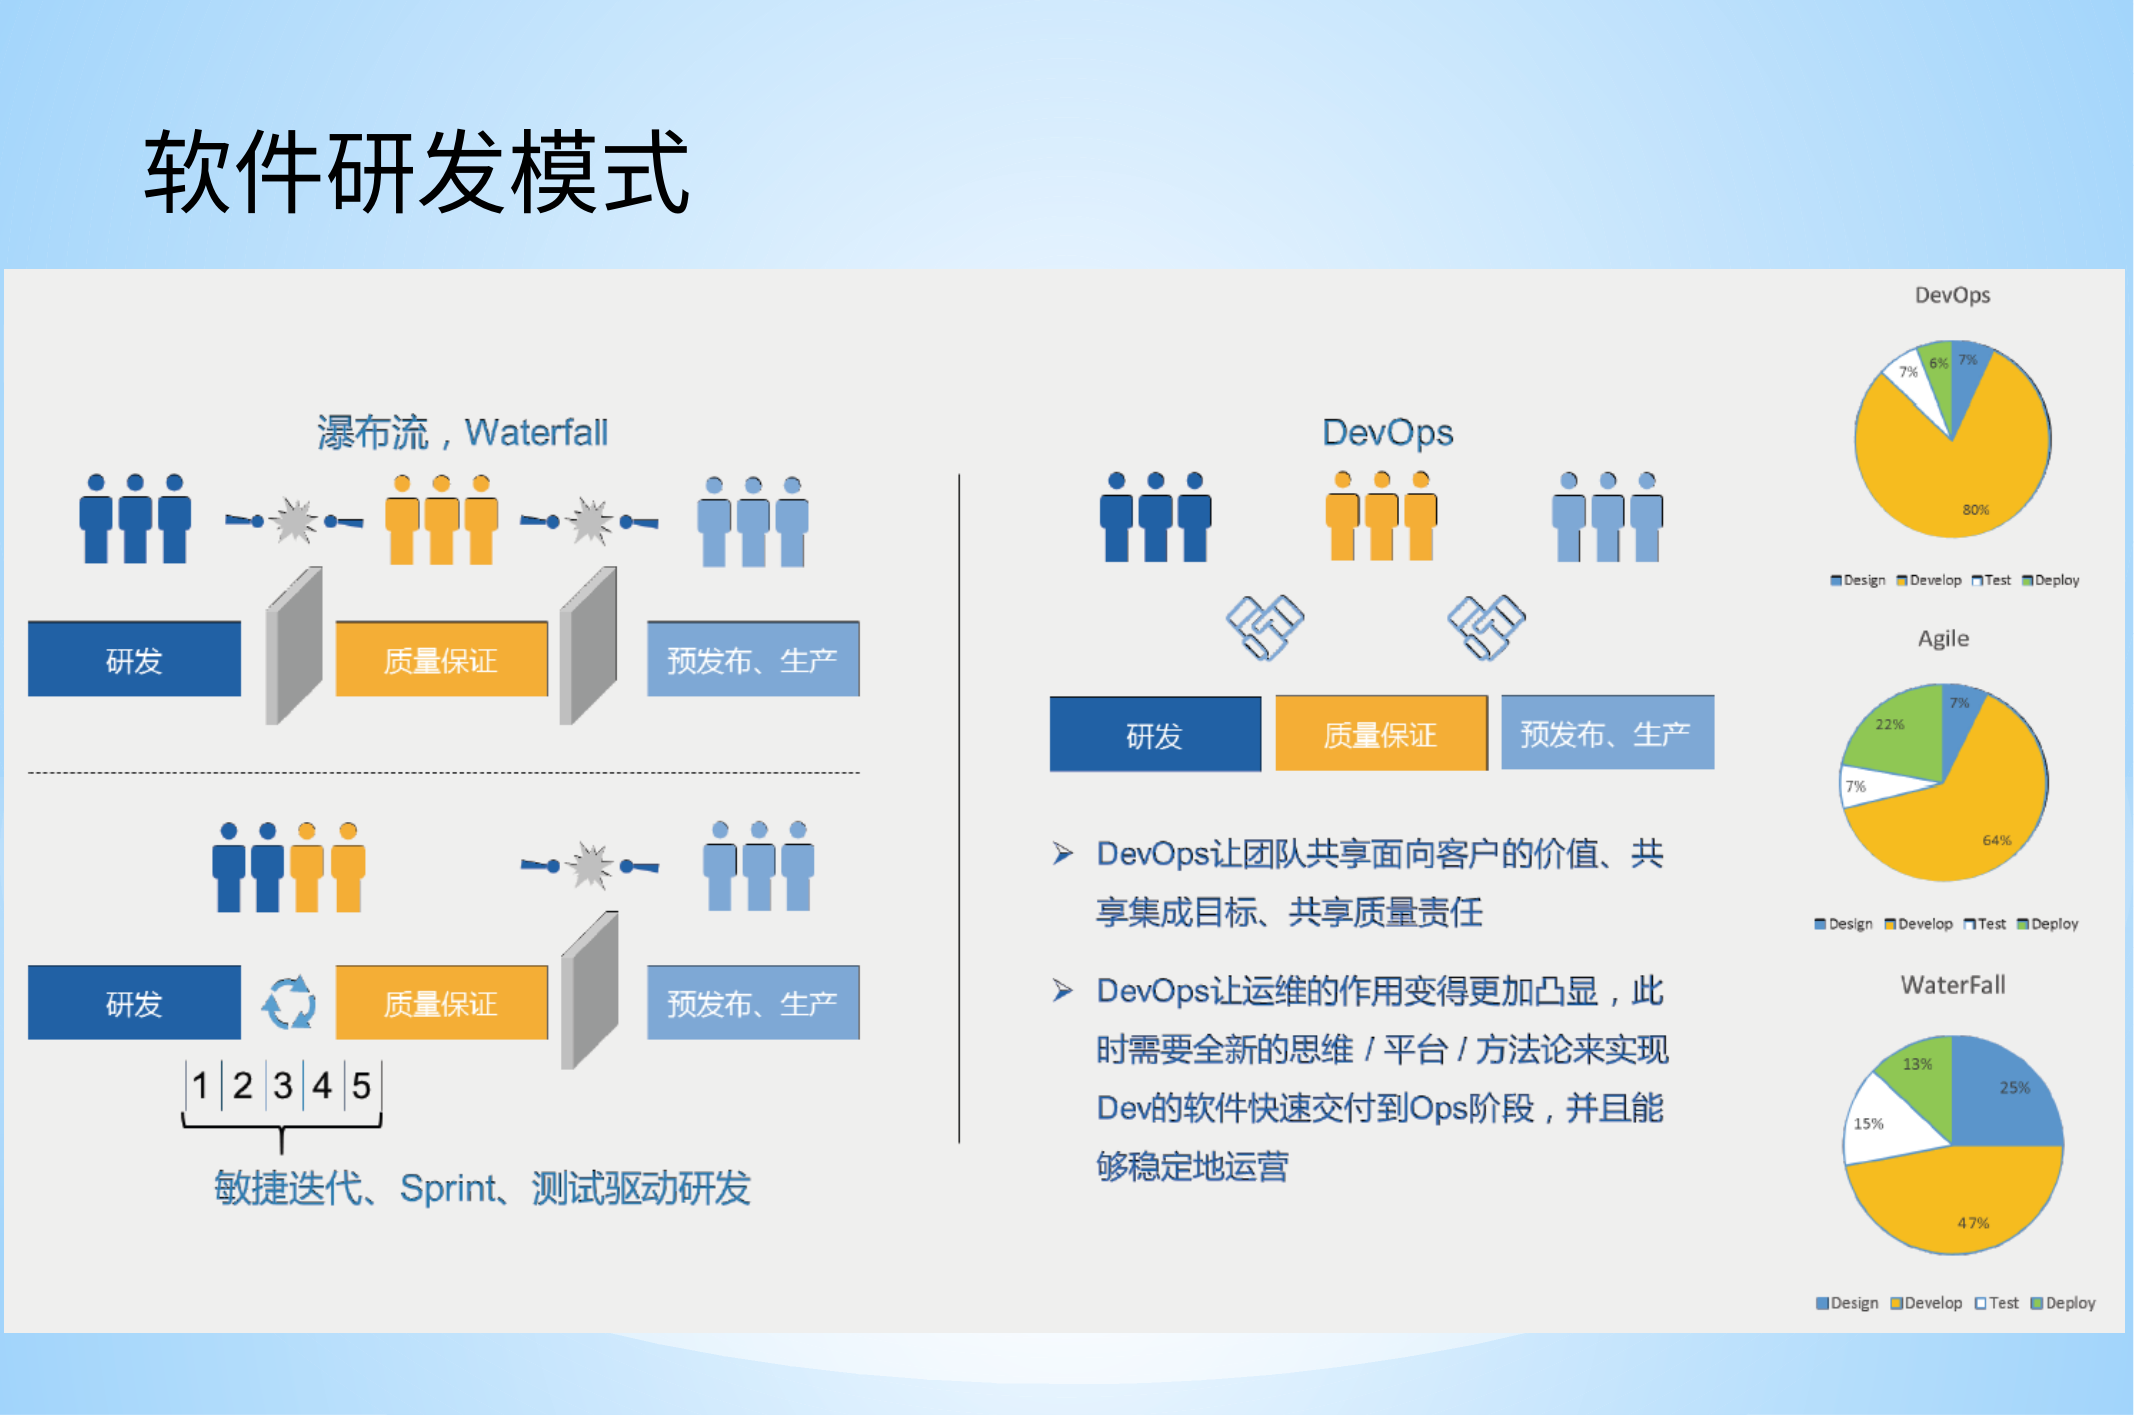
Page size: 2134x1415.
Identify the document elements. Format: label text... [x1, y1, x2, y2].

text_box 软件研发模式 [121, 104, 1362, 236]
picture [3, 269, 2126, 1333]
